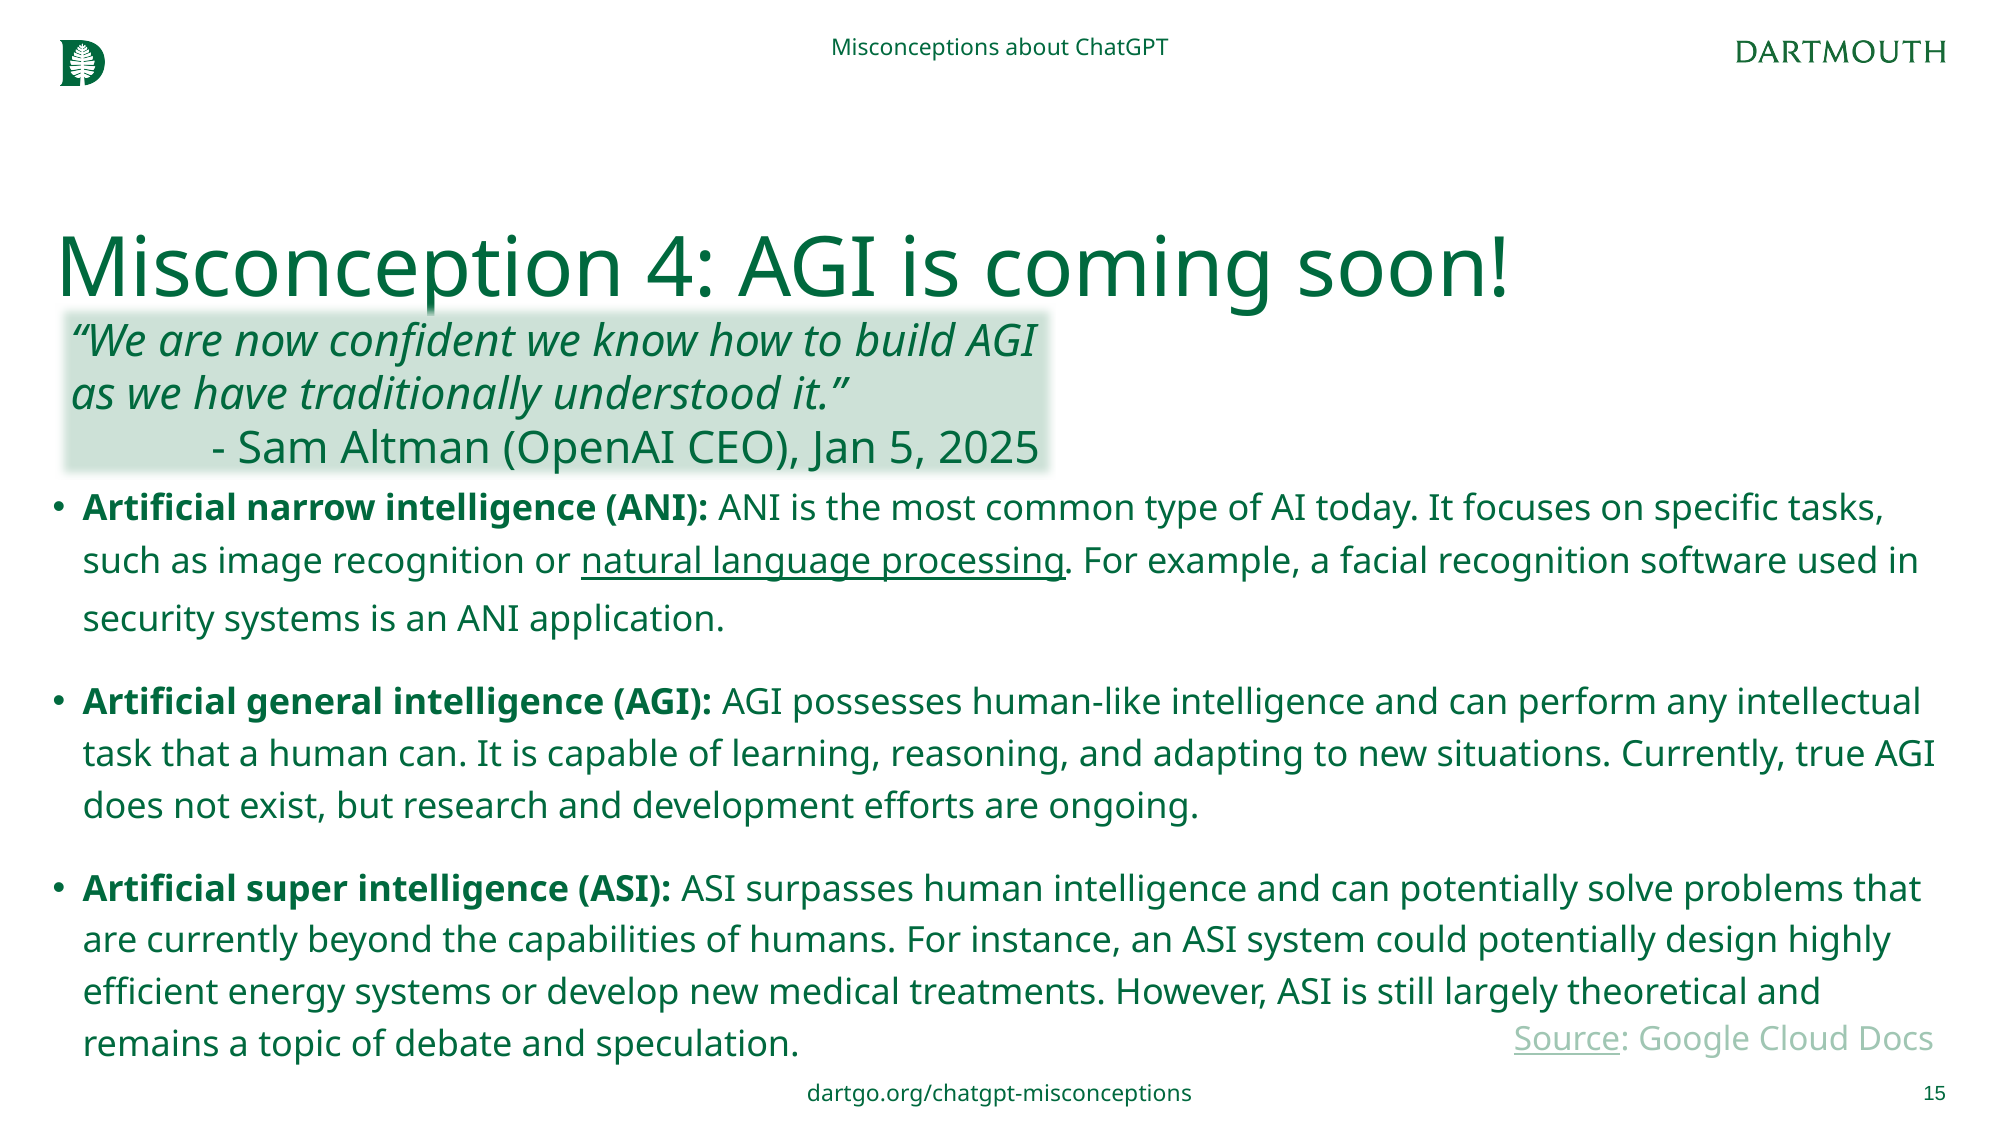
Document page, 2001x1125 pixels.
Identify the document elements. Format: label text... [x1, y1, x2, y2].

footer Misconceptions about ChatGPT [390, 30, 1610, 66]
picture [1735, 39, 1947, 64]
footer Misconceptions about ChatGPT [60, 308, 1053, 380]
title Misconception 4: AGI is coming soon! [62, 474, 1051, 478]
slide_number 15 [1860, 1074, 1947, 1111]
list Artificial narrow intelligence (ANI): ANI is the most common type of AI today. It focuses on specific tasks, such as image recognition or natural language processing. For example, a facial recognition software used in security systems is an ANI application. Artificial general intelligence (AGI): AGI possesses human-like intelligence and can perform any intellectual task that a human can. It is capable of learning, reasoning, and adapting to new situations. Currently, true AGI does not exist, but research and development efforts are ongoing. Artificial super intelligence (ASI): ASI surpasses human intelligence and can potentially solve problems that are currently beyond the capabilities of humans. For instance, an ASI system could potentially design highly efficient energy systems or develop new medical treatments. However, ASI is still largely theoretical and remains a topic of debate and speculation. [52, 474, 1947, 1066]
text_box “We are now confident we know how to build AGI as we have traditionally understood it.” - Sam Altman (OpenAI CEO), Jan 5, 2025 [68, 316, 1045, 466]
title Misconception 4: AGI is coming soon! [55, 228, 1950, 380]
slide_number 15 [64, 312, 1049, 380]
picture [60, 40, 105, 86]
text_box Source: Google Cloud Docs [1370, 1009, 1950, 1070]
